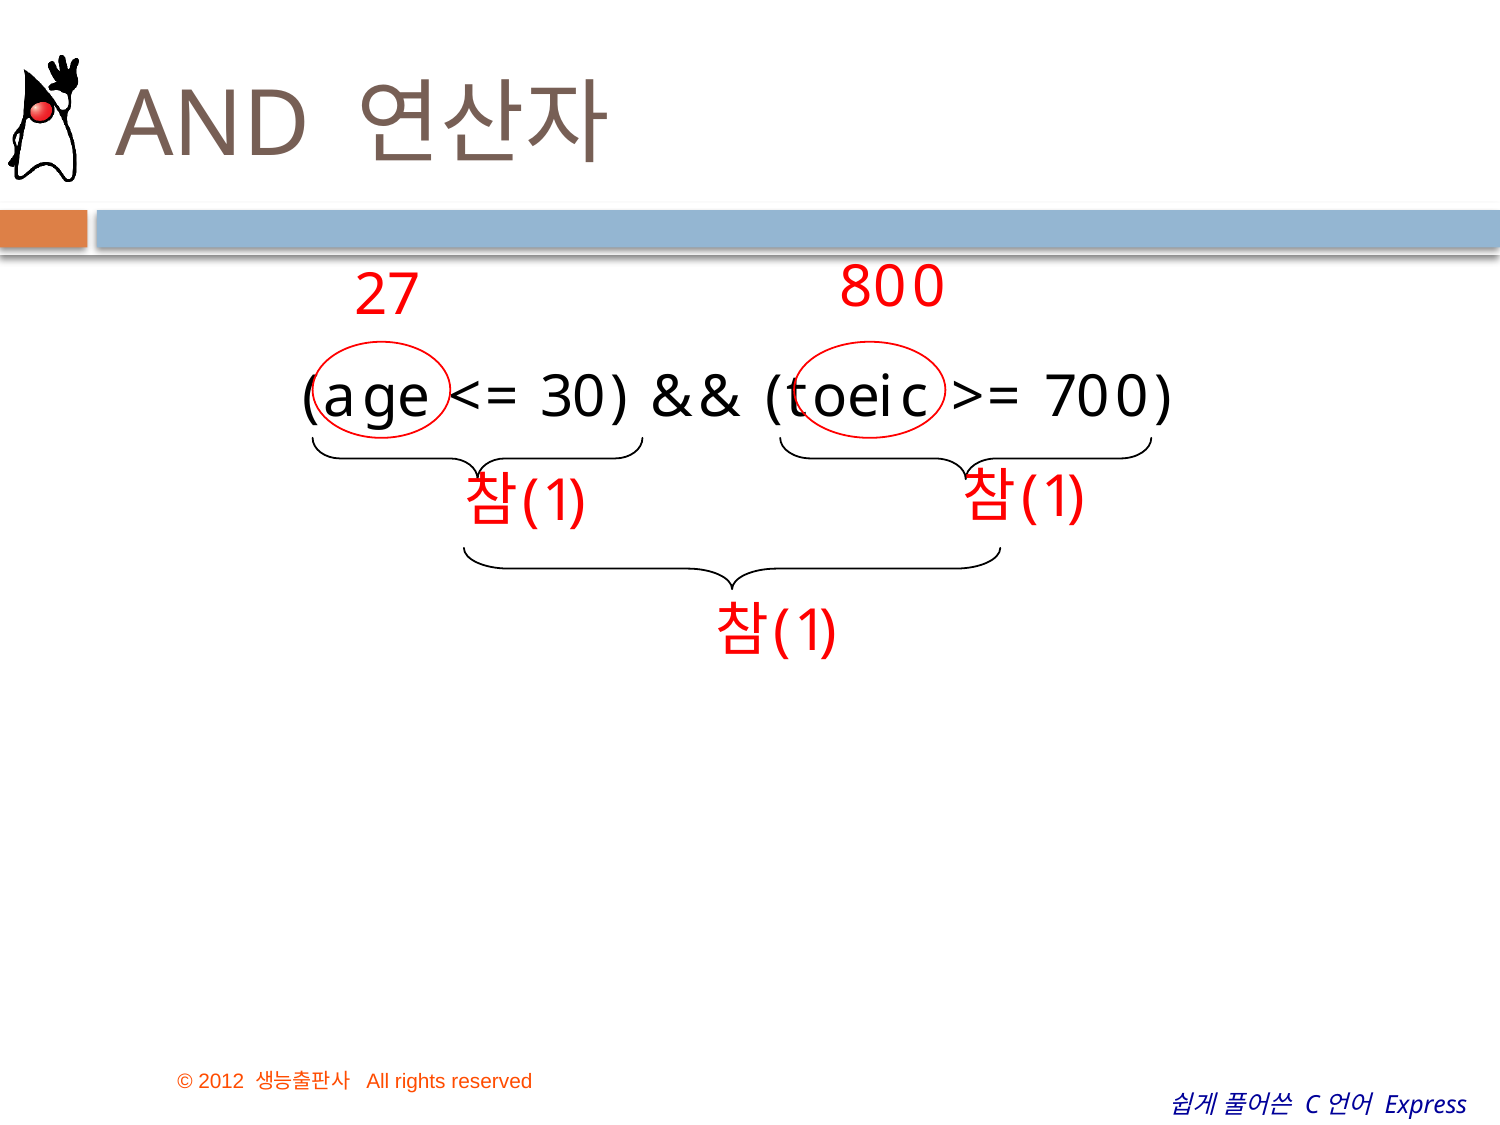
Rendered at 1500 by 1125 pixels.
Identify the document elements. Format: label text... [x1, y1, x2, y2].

title AND 연산자 [100, 37, 1438, 200]
picture [8, 55, 79, 182]
picture [284, 244, 1216, 680]
